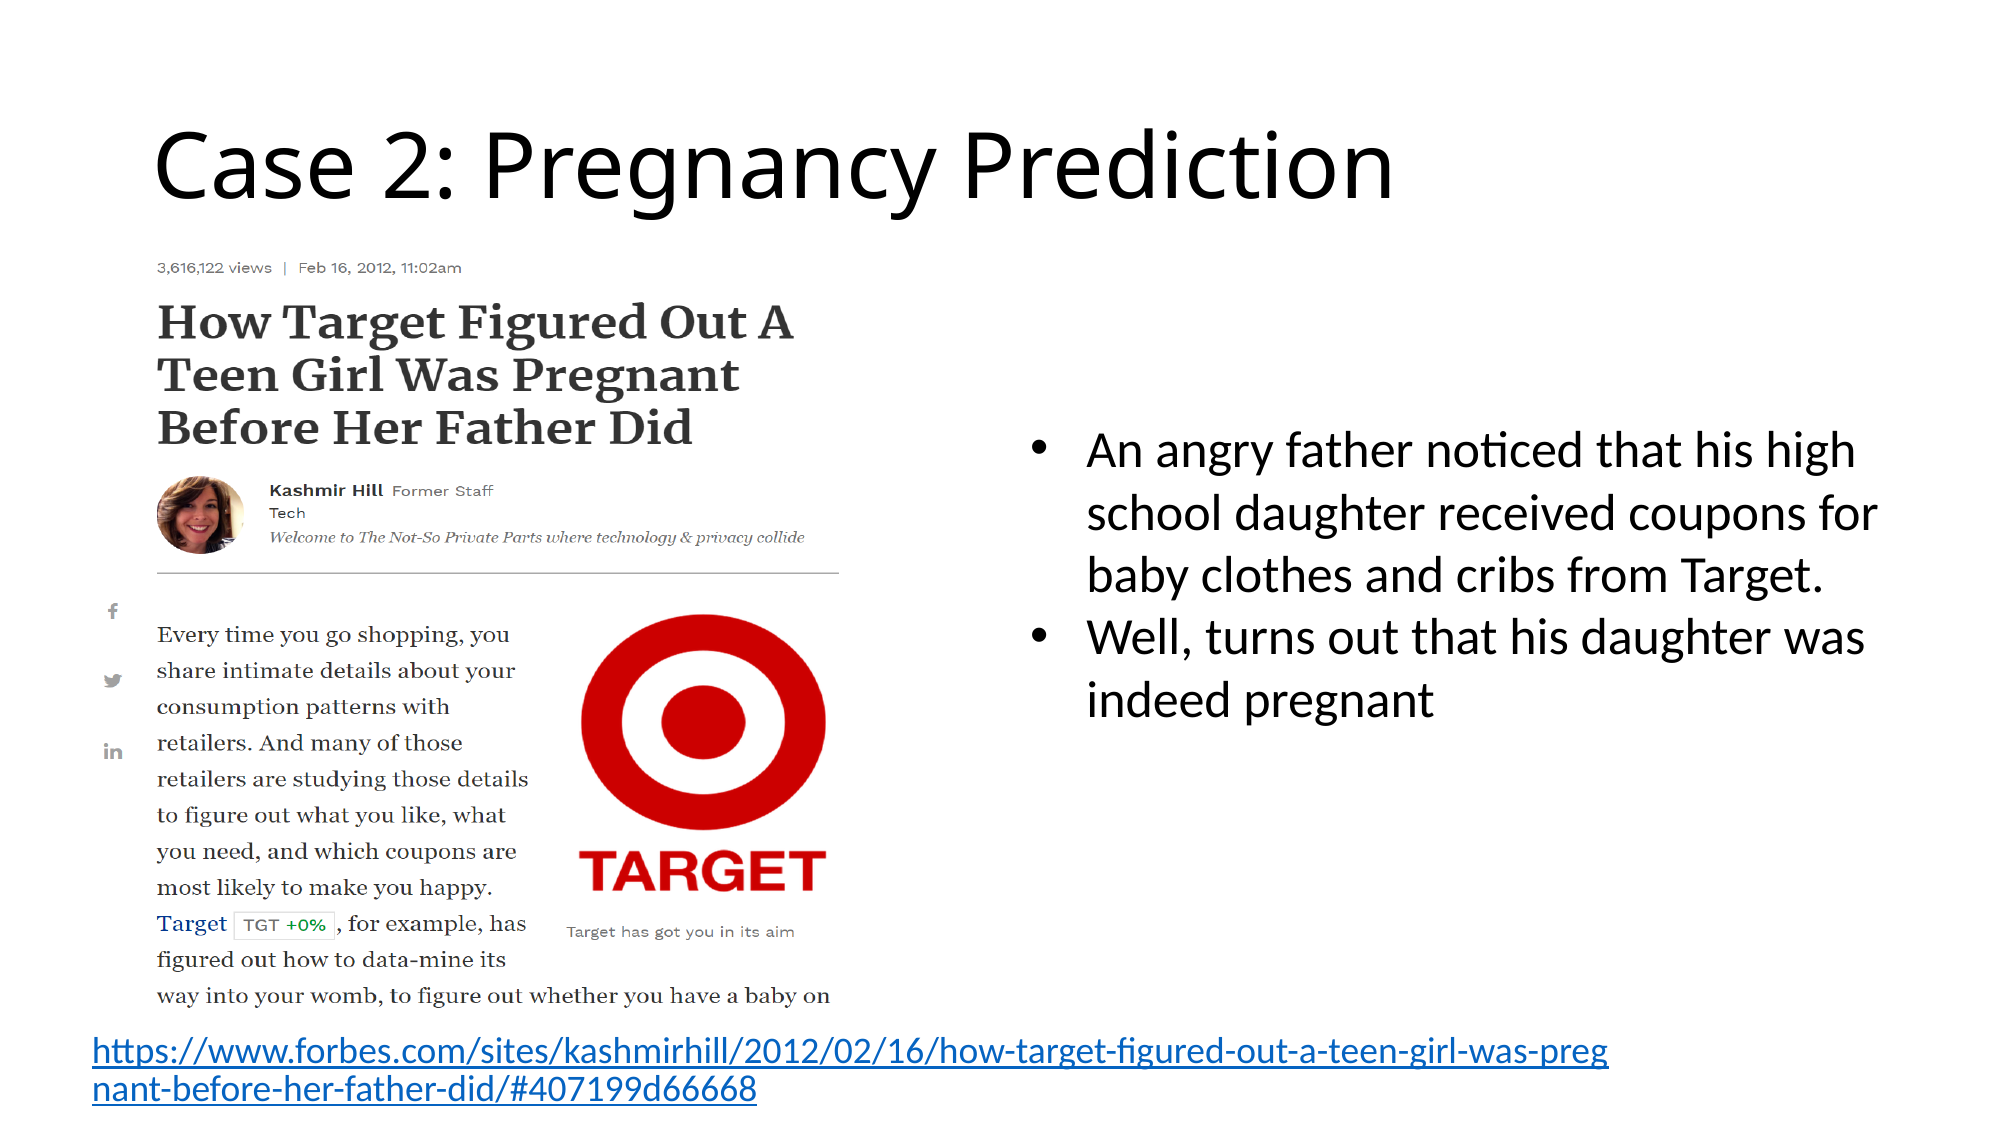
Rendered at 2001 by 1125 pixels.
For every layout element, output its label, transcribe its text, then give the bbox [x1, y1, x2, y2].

text_box https://www.forbes.com/sites/kashmirhill/2012/02/16/how-target-figured-out-a-teen-girl-was-pregnant-before-her-father-did/#407199d66668 [77, 1018, 1637, 1079]
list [46, 251, 861, 1008]
title Case 2: Pregnancy Prediction [137, 59, 1863, 278]
text_box An angry father noticed that his high school daughter received coupons for baby clothes and cribs from Target. Well, turns out that his daughter was indeed pregnant [1015, 408, 1943, 736]
